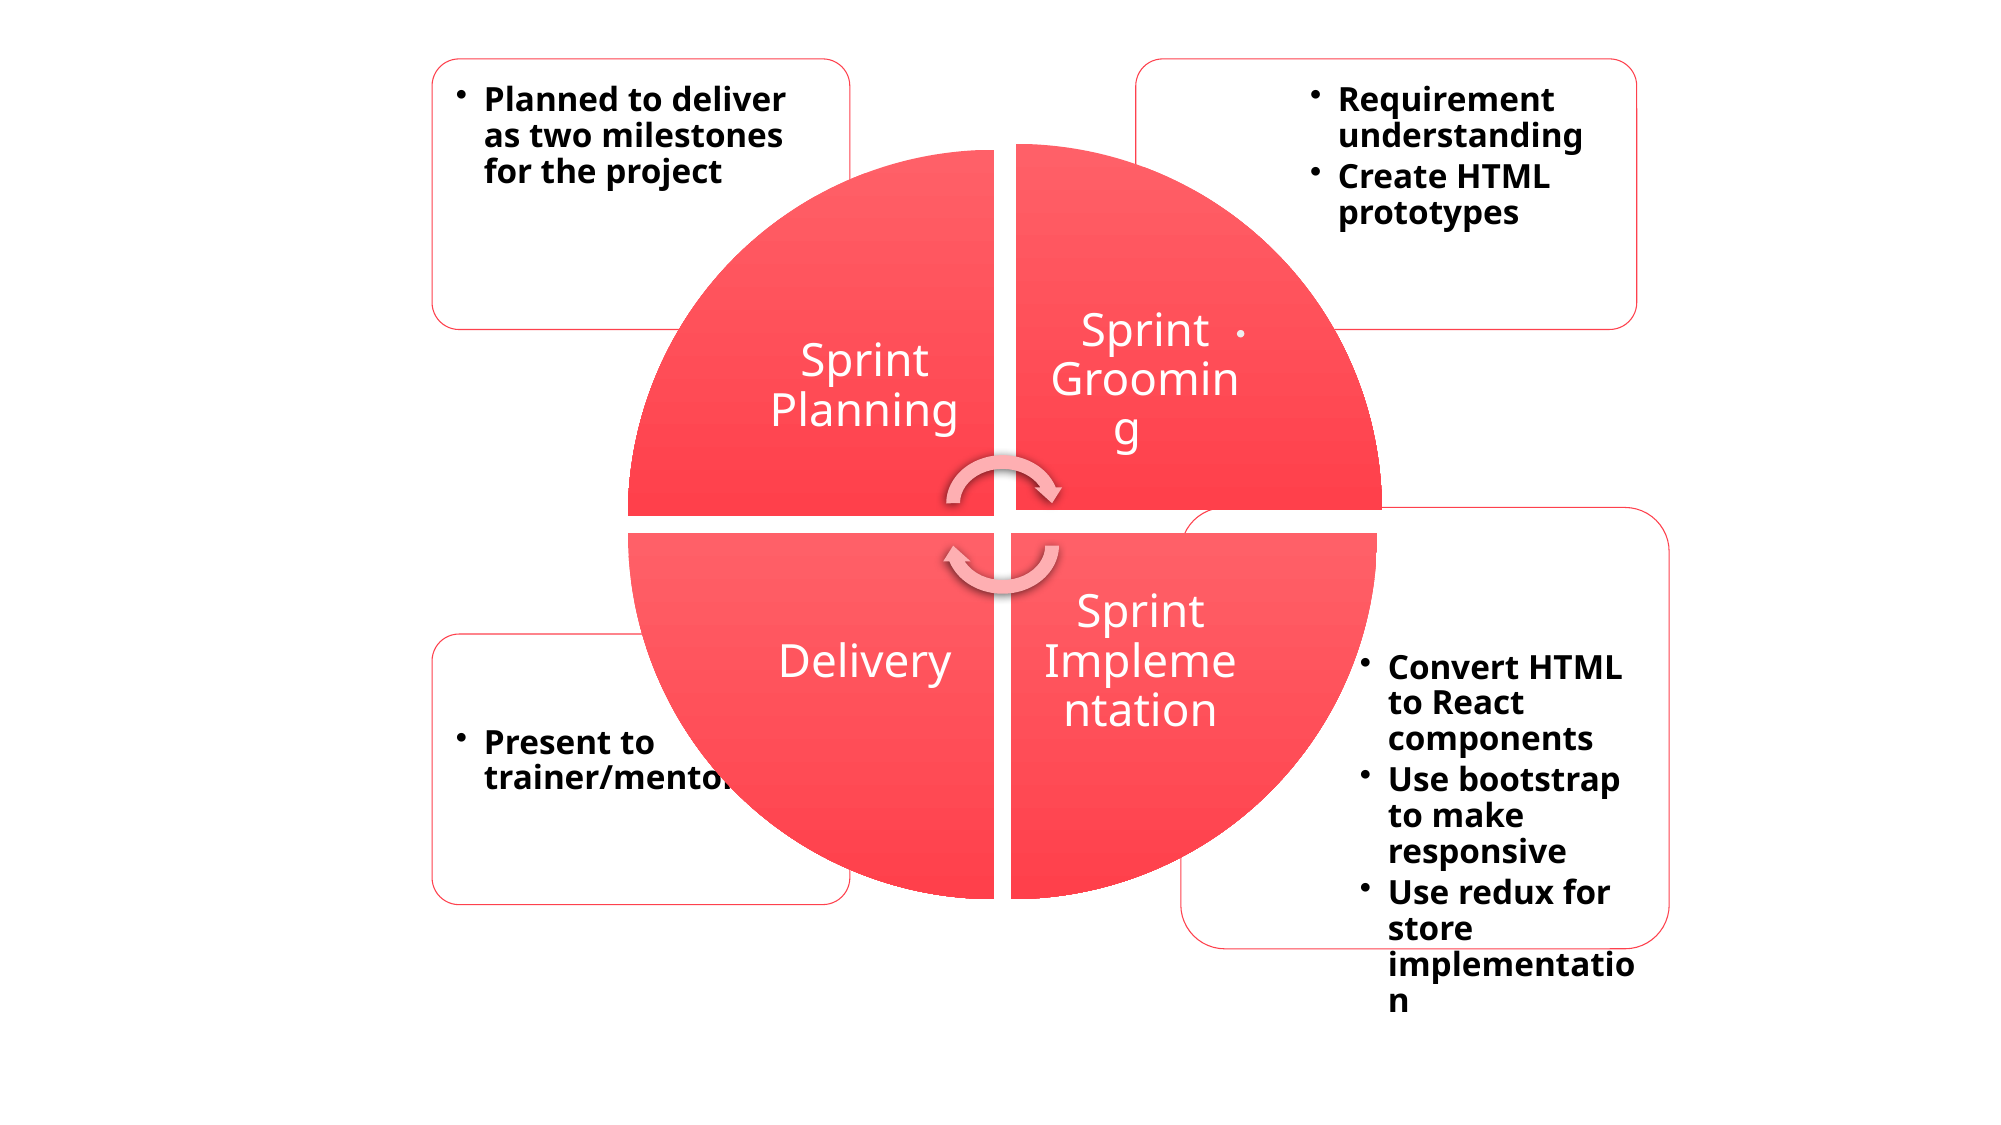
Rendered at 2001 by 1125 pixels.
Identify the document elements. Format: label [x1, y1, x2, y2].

text_box [335, 79, 1670, 969]
